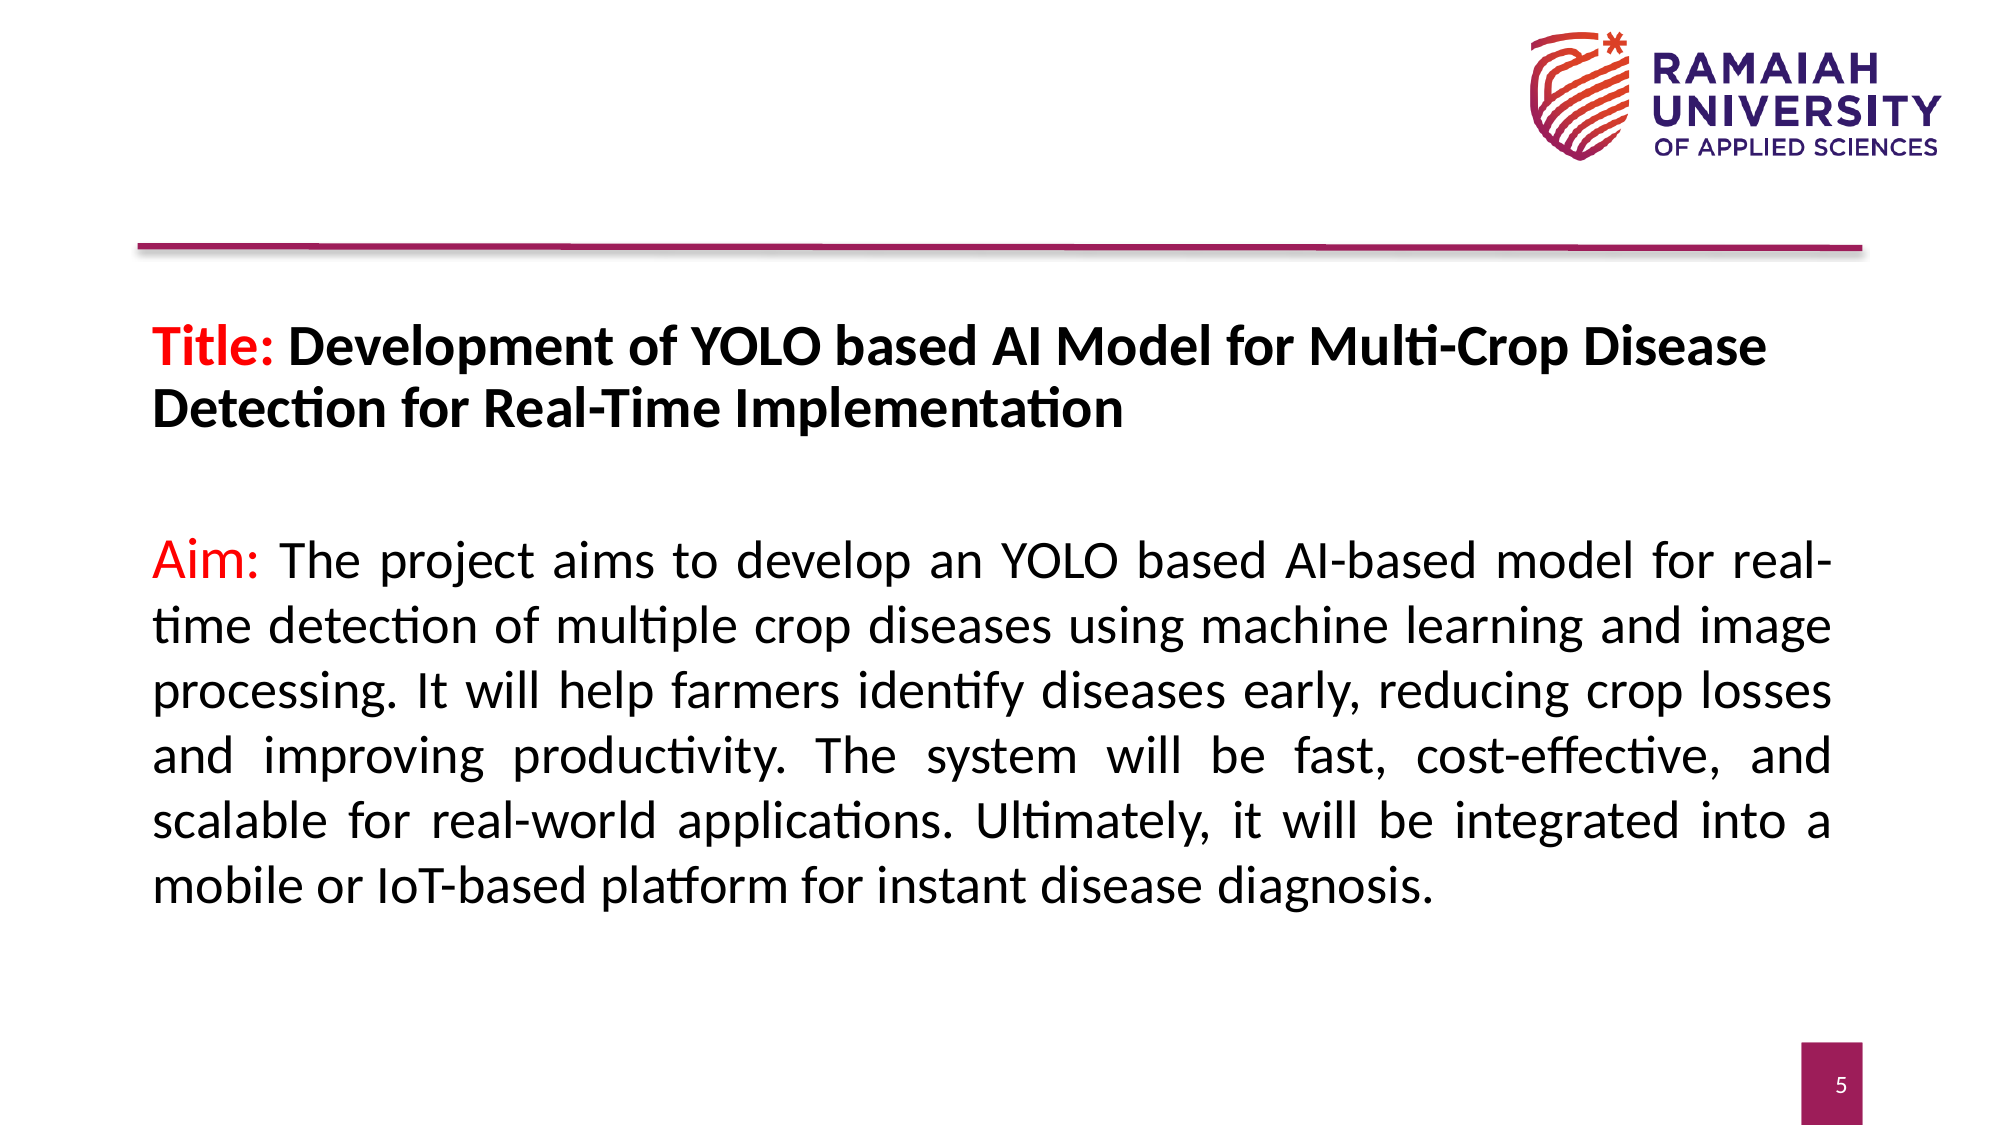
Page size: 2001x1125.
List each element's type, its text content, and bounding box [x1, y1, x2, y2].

title Title: Development of YOLO based AI Model for Multi-Crop Disease Detection for Real-Time Implementation [137, 312, 1838, 512]
picture [1512, 21, 1976, 169]
text_box Aim: The project aims to develop an YOLO based AI-based model for real-time detection of multiple crop diseases using machine learning and image processing. It will help farmers identify diseases early, reducing crop losses and improving productivity. The system will be fast, cost-effective, and scalable for real-world applications. Ultimately, it will be integrated into a mobile or IoT-based platform for instant disease diagnosis. [137, 512, 1851, 1046]
